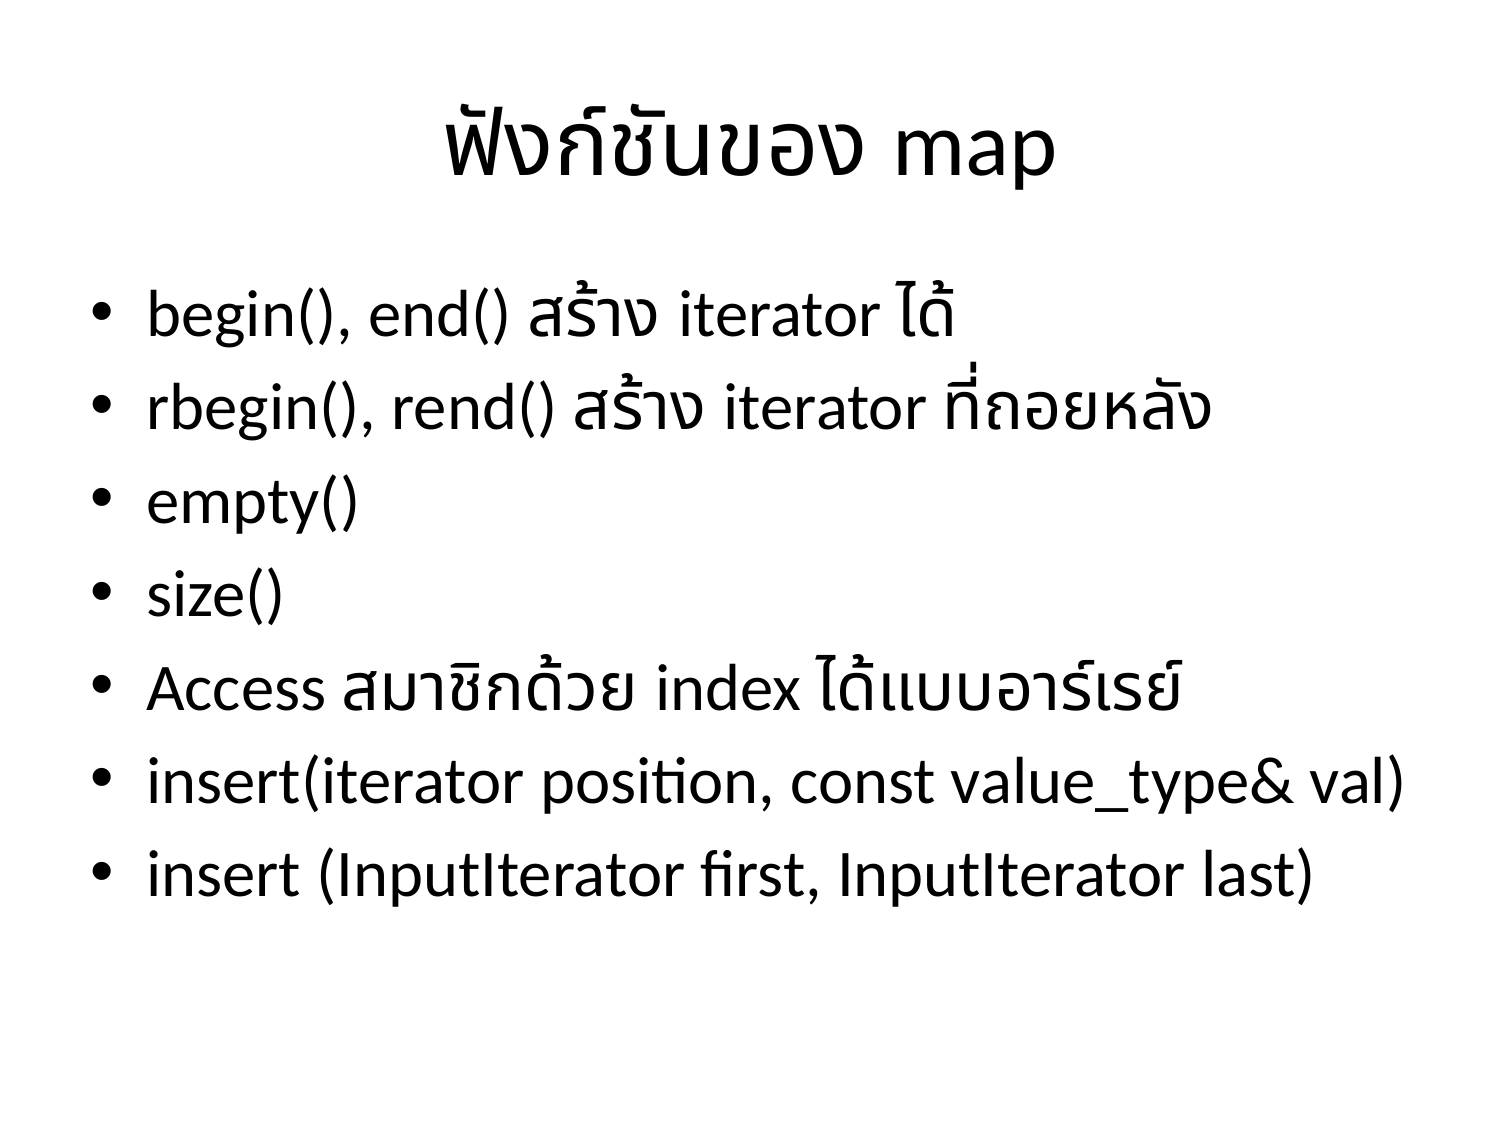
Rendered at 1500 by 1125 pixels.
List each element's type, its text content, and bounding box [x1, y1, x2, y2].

list begin(), end() สร้าง iterator ได้ rbegin(), rend() สร้าง iterator ที่ถอยหลัง empty() size() Access สมาชิกด้วย index ได้แบบอาร์เรย์ insert(iterator position, const value_type& val) insert (InputIterator first, InputIterator last) [75, 262, 1425, 1005]
title ฟังก์ชันของ map [75, 45, 1425, 233]
